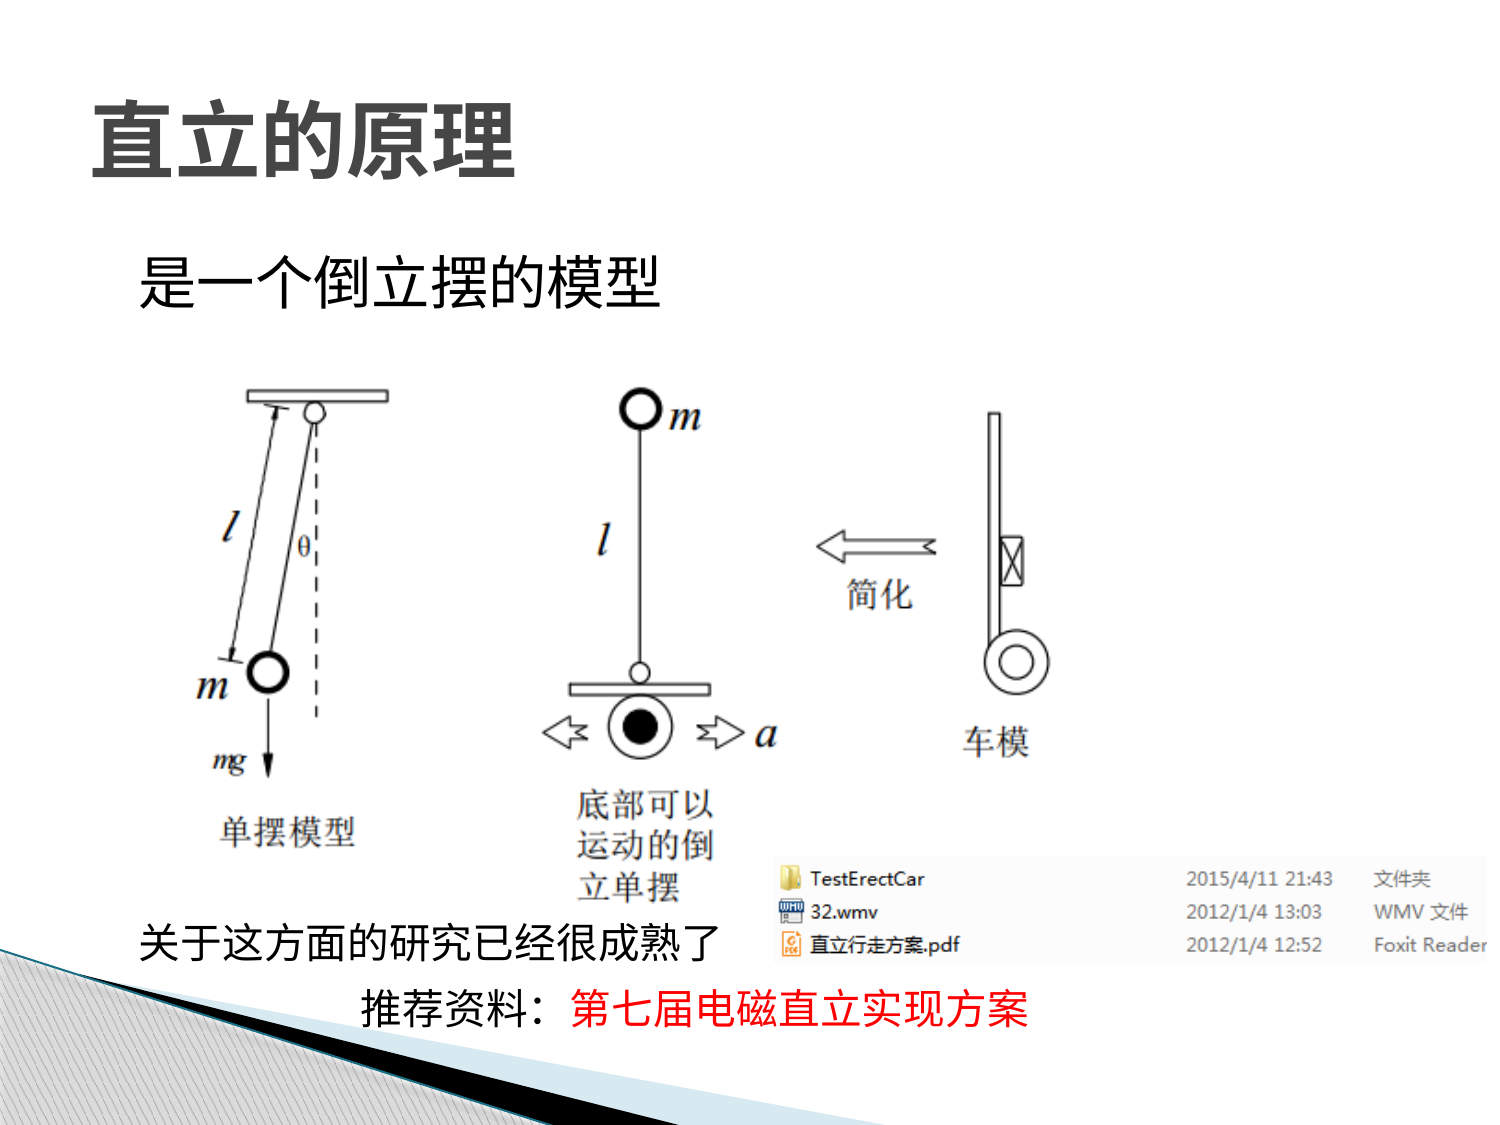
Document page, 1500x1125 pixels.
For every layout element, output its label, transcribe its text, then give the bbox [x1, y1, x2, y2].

text_box 关于这方面的研究已经很成熟了 [123, 909, 774, 975]
picture [182, 314, 1487, 963]
title 直立的原理 [75, 45, 1425, 233]
text_box 是一个倒立摆的模型 [123, 238, 762, 324]
text_box 推荐资料：第七届电磁直立实现方案 [346, 975, 1081, 1040]
